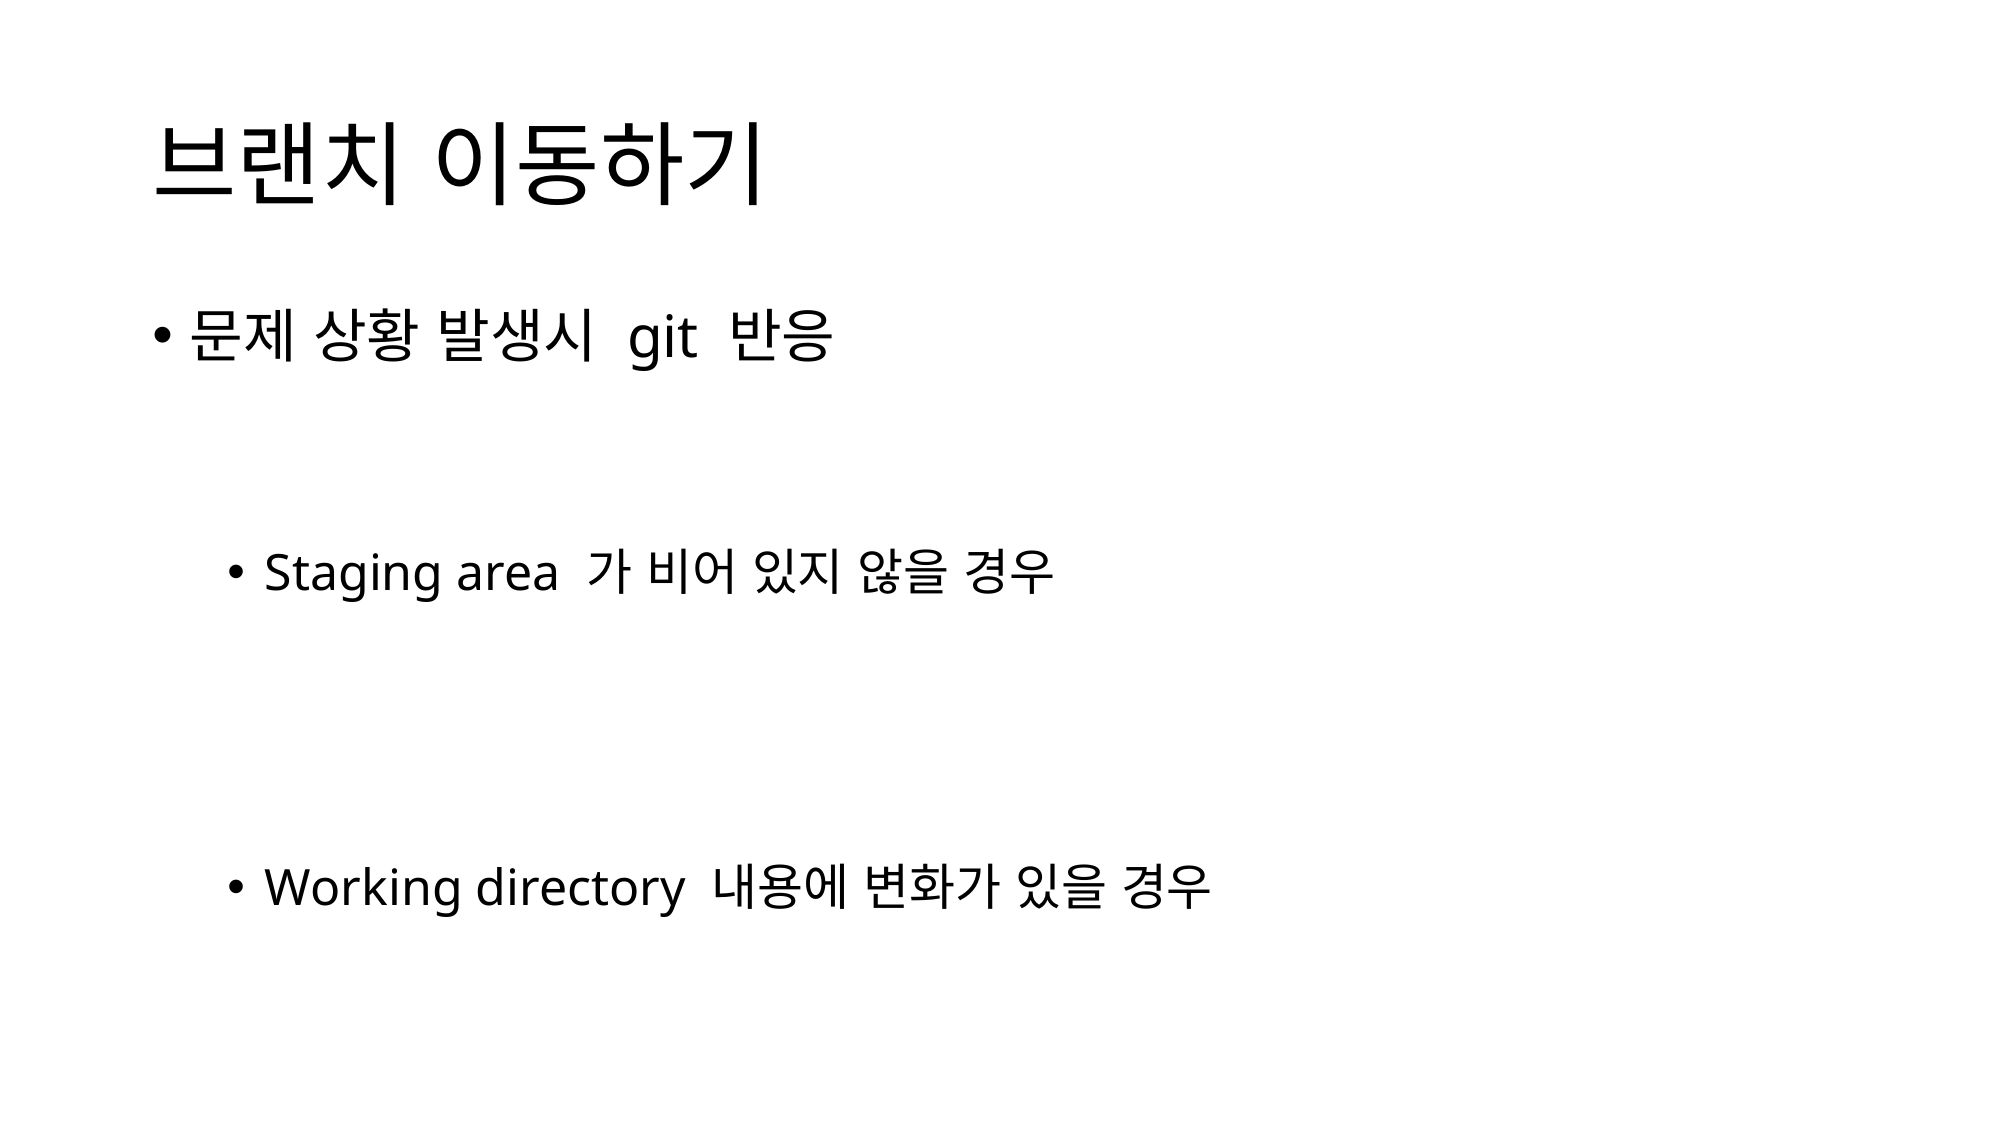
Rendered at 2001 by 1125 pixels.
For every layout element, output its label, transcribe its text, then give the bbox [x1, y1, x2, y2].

title 브랜치 이동하기 [137, 59, 1863, 278]
list 문제 상황 발생시 git 반응 Staging area 가 비어 있지 않을 경우 Working directory 내용에 변화가 있을 경우 [137, 299, 1863, 1014]
